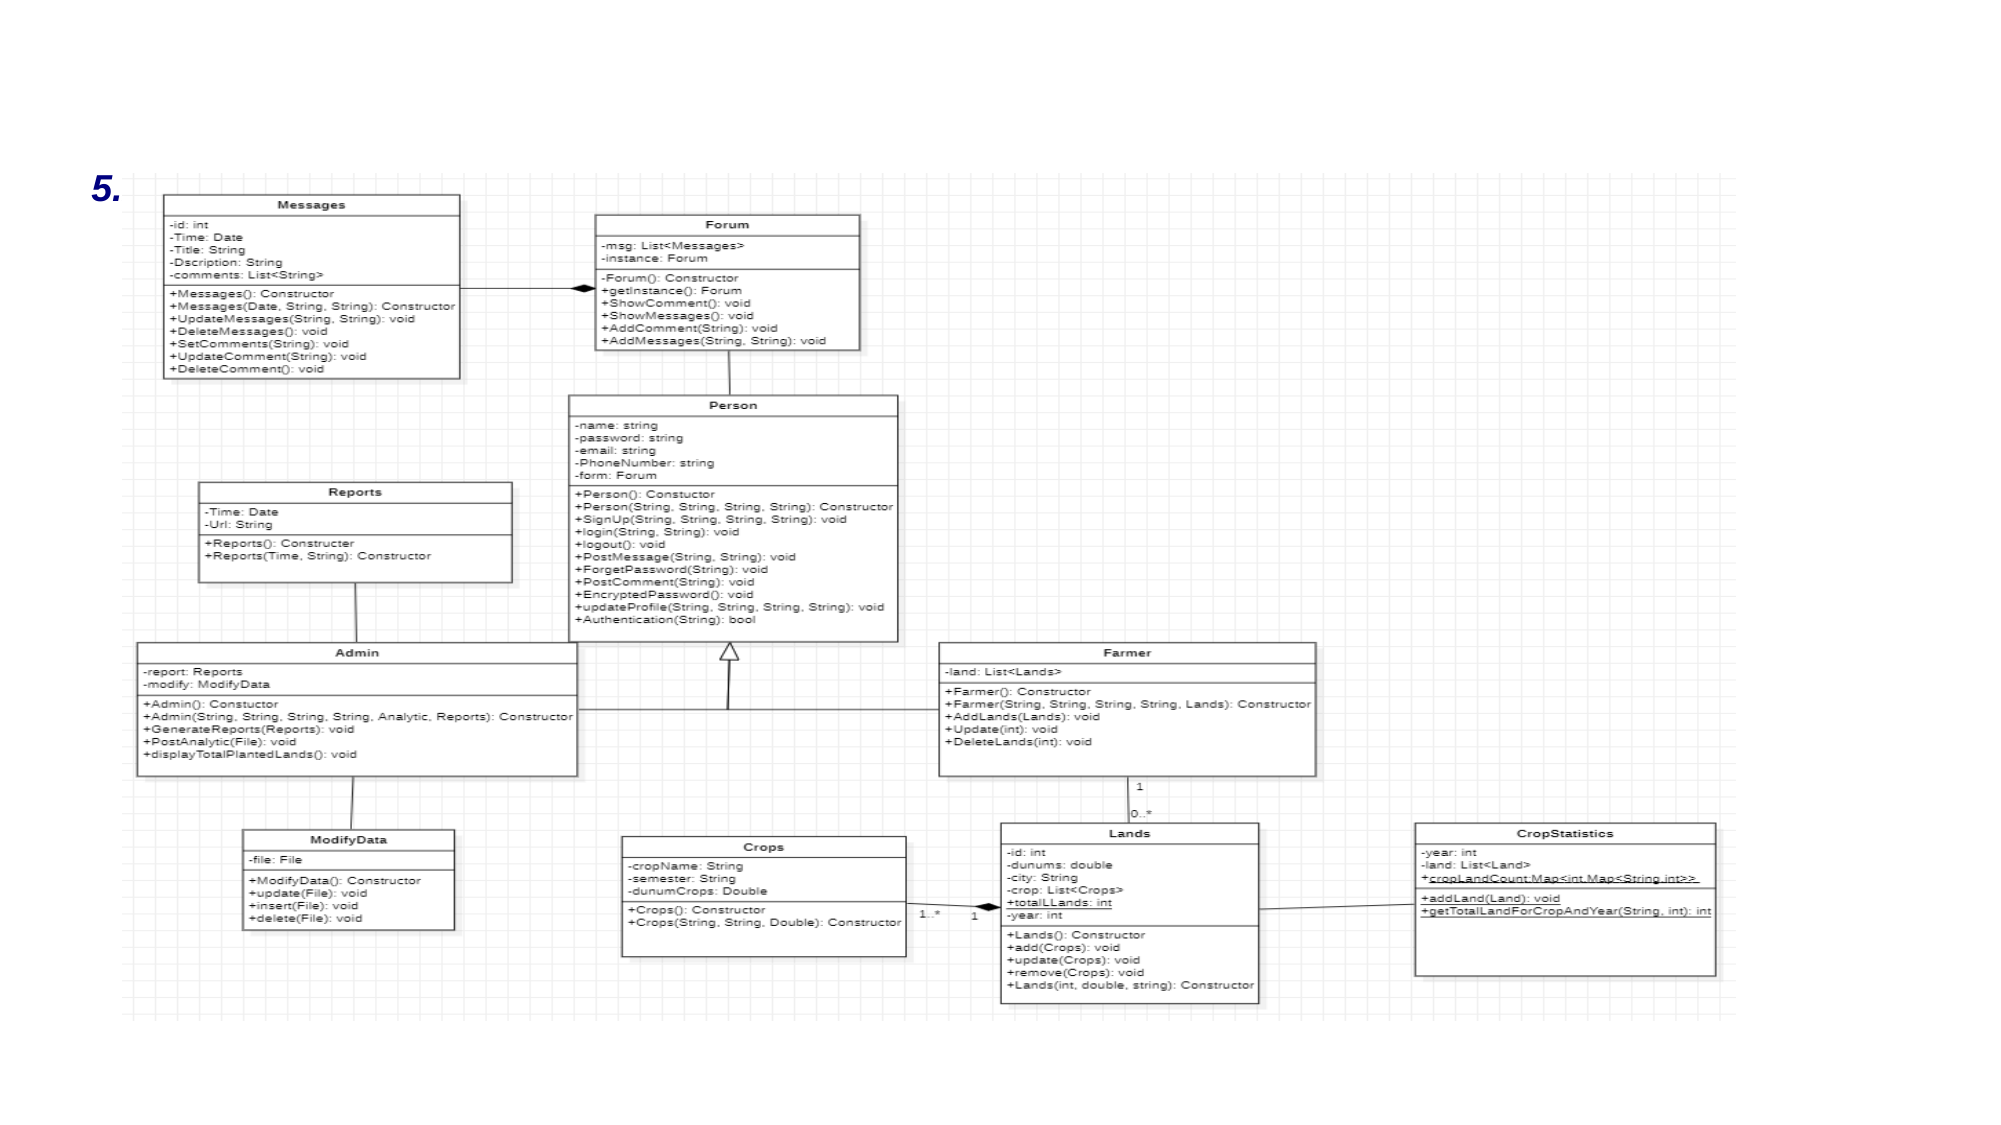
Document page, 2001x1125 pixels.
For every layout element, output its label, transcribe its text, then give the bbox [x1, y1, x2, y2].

picture [122, 173, 1736, 1021]
title 5.2.2 Class Diagram [20, 35, 517, 263]
